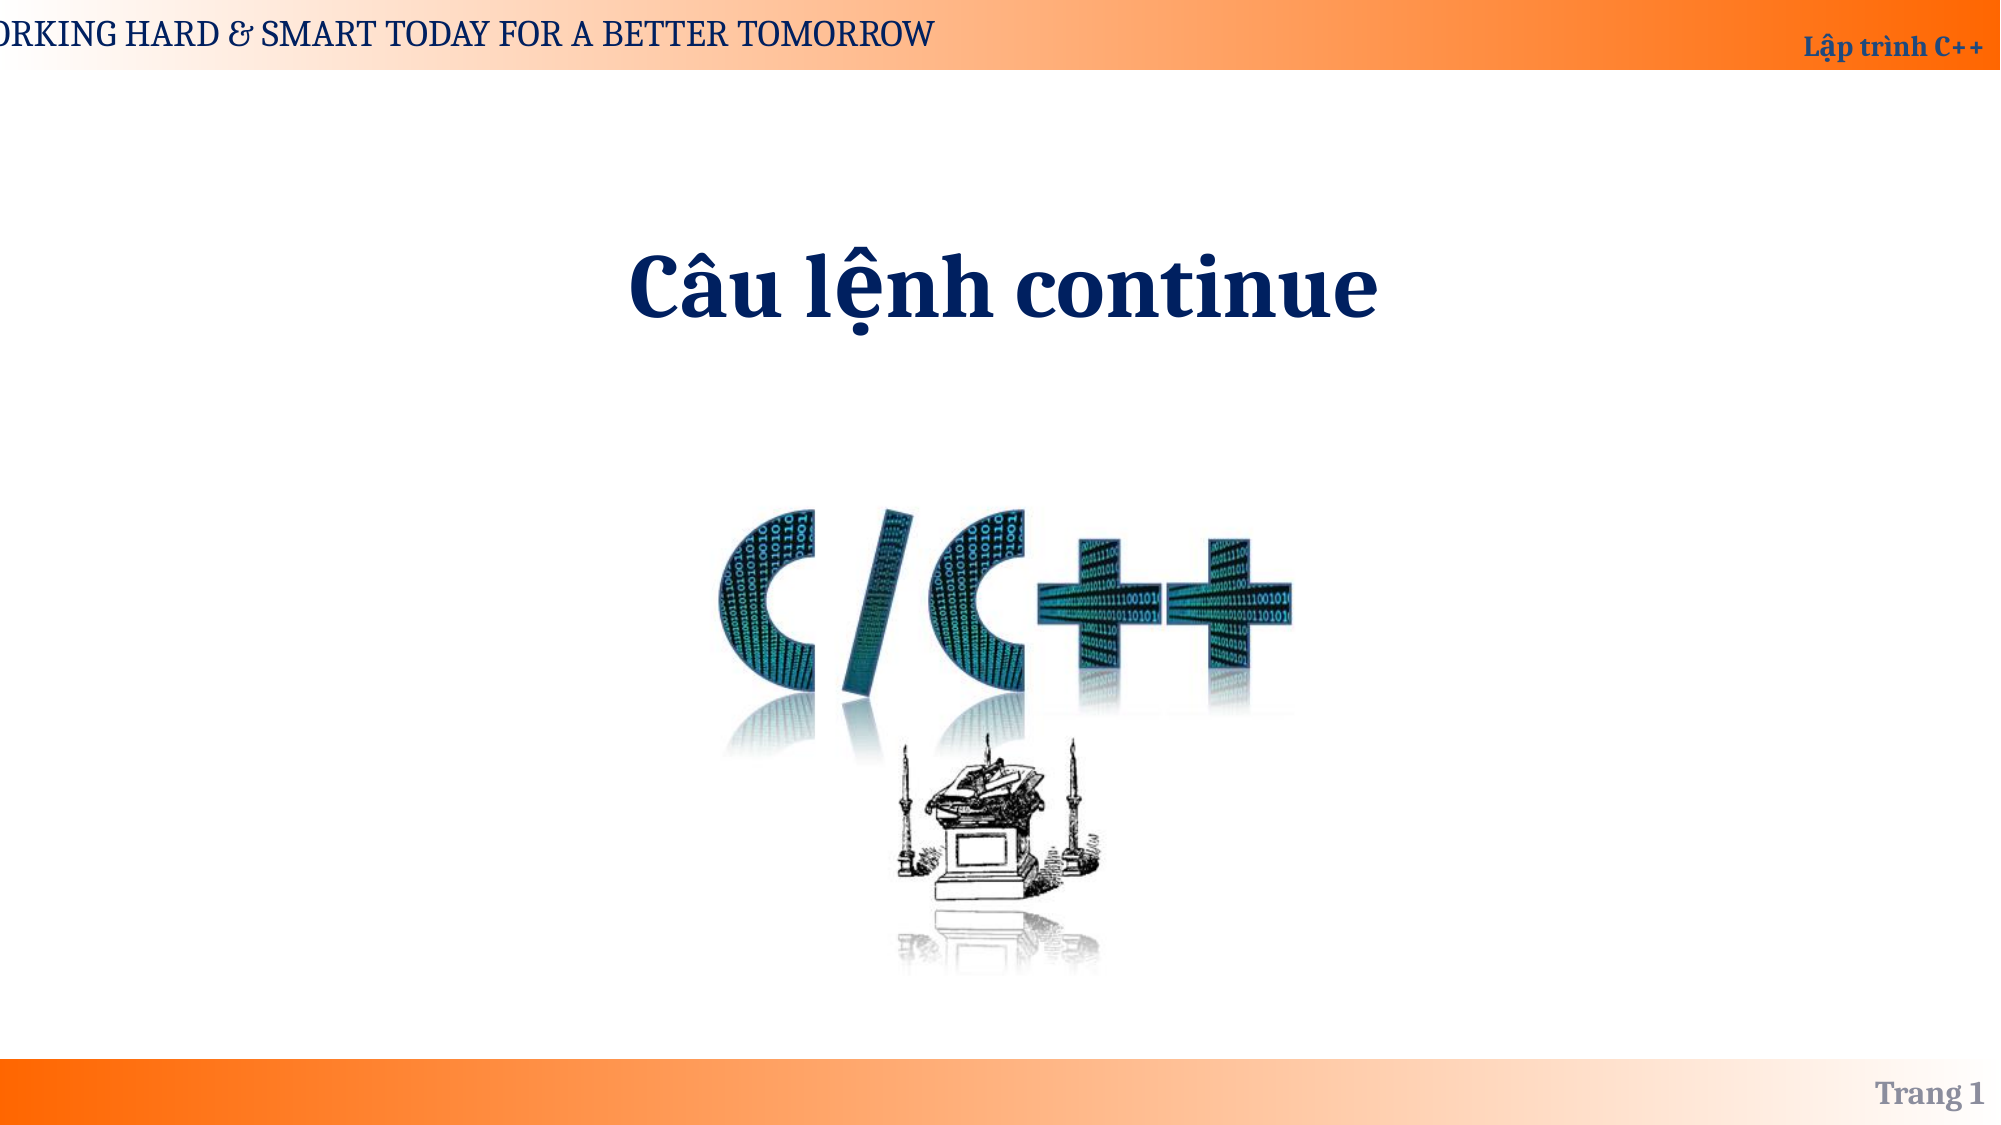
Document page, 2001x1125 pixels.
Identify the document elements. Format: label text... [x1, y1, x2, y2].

slide_number Trang 2 [1609, 0, 1613, 70]
picture [690, 486, 1310, 998]
slide_number Trang 1 [1533, 1060, 2000, 1121]
text_box Câu lệnh continue [411, 124, 1600, 438]
